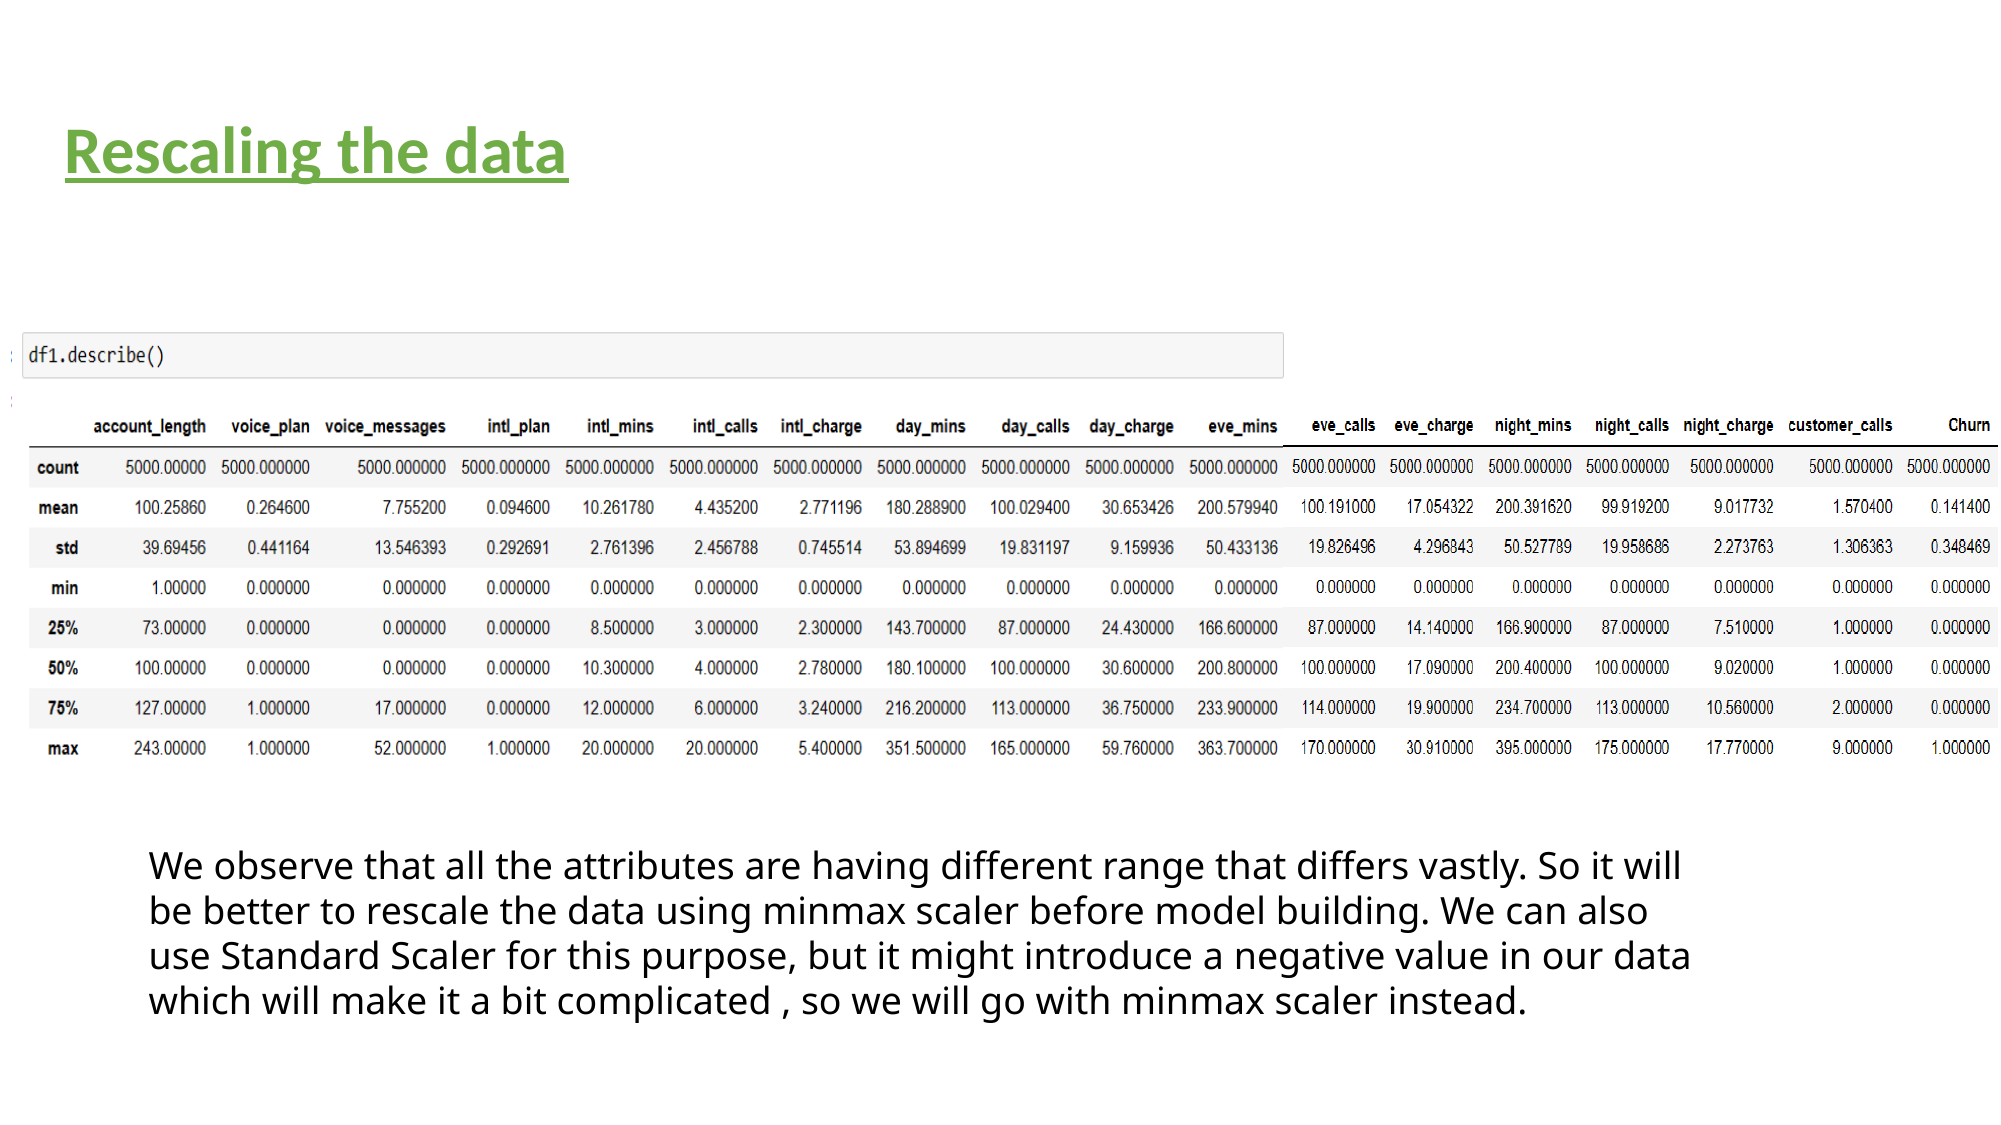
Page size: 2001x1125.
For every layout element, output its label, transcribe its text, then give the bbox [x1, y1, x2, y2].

text_box Rescaling the data [50, 99, 770, 195]
text_box We observe that all the attributes are having different range that differs vastly. So it will be better to rescale the data using minmax scaler before model building. We can also use Standard Scaler for this purpose, but it might introduce a negative value in our data which will make it a bit complicated , so we will go with minmax scaler instead. [133, 835, 1714, 1030]
picture [11, 331, 2000, 771]
